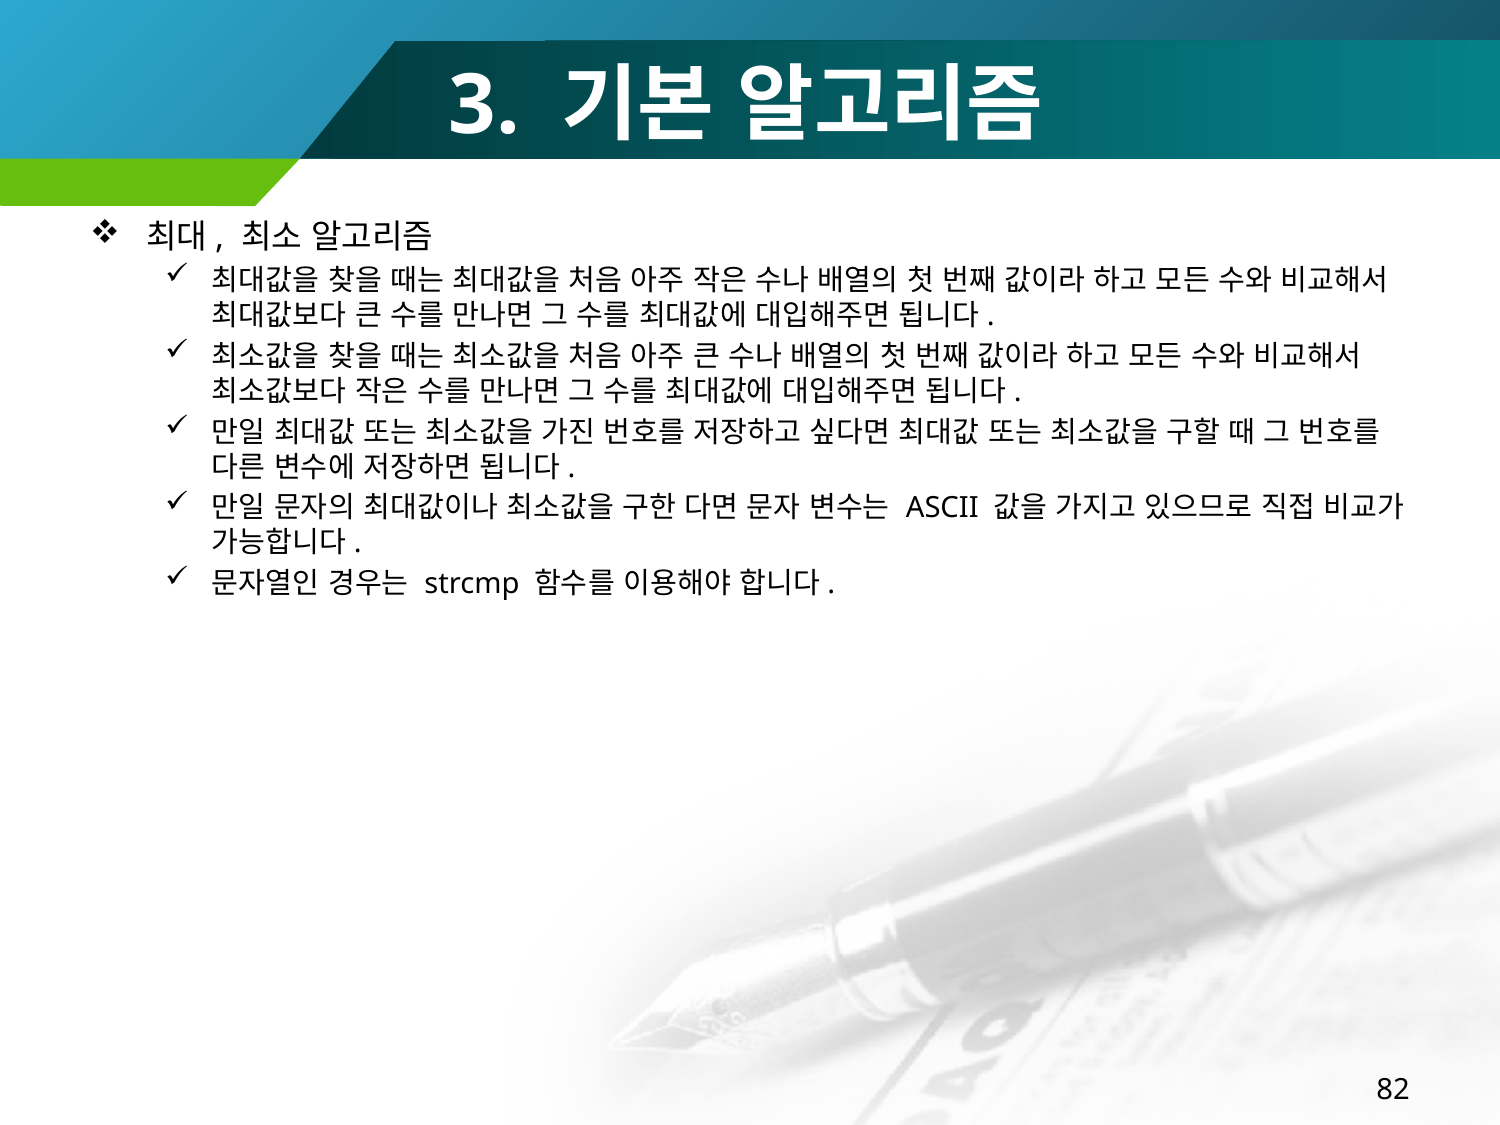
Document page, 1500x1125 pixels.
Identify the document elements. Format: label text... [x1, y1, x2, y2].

picture [490, 448, 1500, 1125]
list 최대, 최소 알고리즘 최대값을 찾을 때는 최대값을 처음 아주 작은 수나 배열의 첫 번째 값이라 하고 모든 수와 비교해서 최대값보다 큰 수를 만나면 그 수를 최대값에 대입해주면 됩니다. 최소값을 찾을 때는 최소값을 처음 아주 큰 수나 배열의 첫 번째 값이라 하고 모든 수와 비교해서 최소값보다 작은 수를 만나면 그 수를 최대값에 대입해주면 됩니다. 만일 최대값 또는 최소값을 가진 번호를 저장하고 싶다면 최대값 또는 최소값을 구할 때 그 번호를 다른 변수에 저장하면 됩니다. 만일 문자의 최대값이나 최소값을 구한 다면 문자 변수는 ASCII 값을 가지고 있으므로 직접 비교가 가능합니다. 문자열인 경우는 strcmp 함수를 이용해야 합니다. [74, 207, 1426, 970]
slide_number 82 [1074, 1062, 1426, 1103]
title 3. 기본 알고리즘 [433, 36, 1500, 163]
